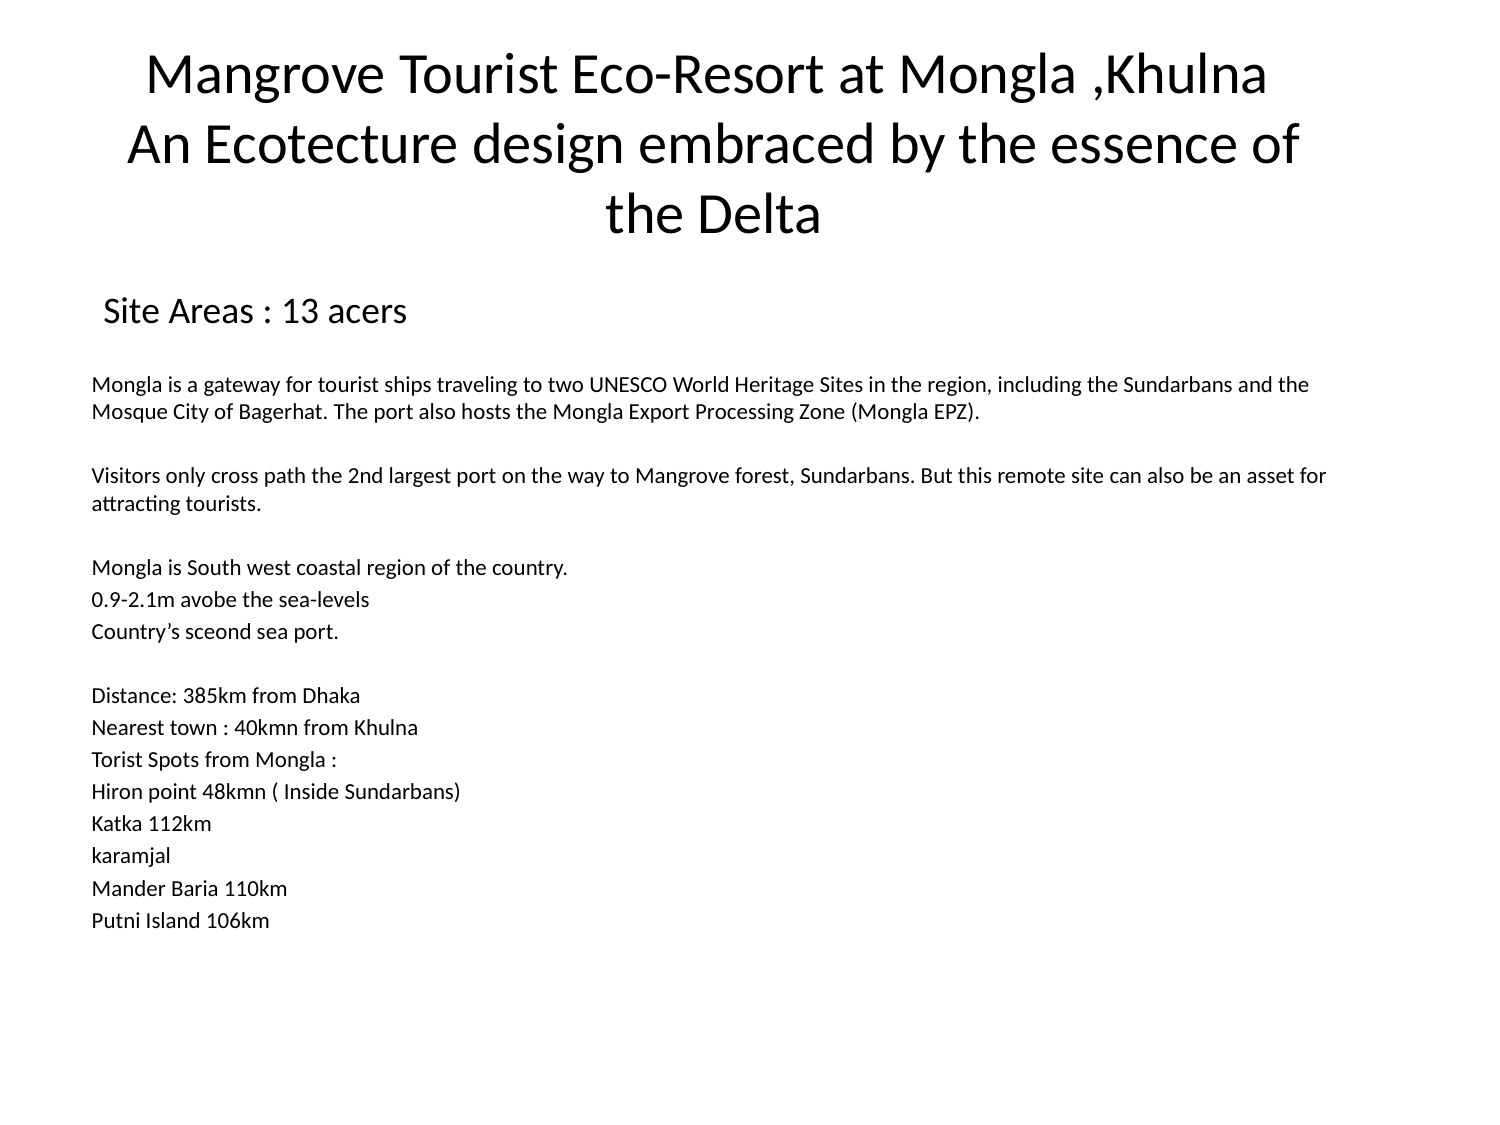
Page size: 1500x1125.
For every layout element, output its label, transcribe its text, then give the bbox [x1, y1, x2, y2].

title Mangrove Tourist Eco-Resort at Mongla ,Khulna An Ecotecture design embraced by the essence of the Delta [76, 19, 1352, 261]
text_box Site Areas : 13 acers [88, 278, 1424, 339]
subtitle Mongla is a gateway for tourist ships traveling to two UNESCO World Heritage Sites in the region, including the Sundarbans and the Mosque City of Bagerhat. The port also hosts the Mongla Export Processing Zone (Mongla EPZ). Visitors only cross path the 2nd largest port on the way to Mangrove forest, Sundarbans. But this remote site can also be an asset for attracting tourists. Mongla is South west coastal region of the country. 0.9-2.1m avobe the sea-levels Country’s sceond sea port. Distance: 385km from Dhaka Nearest town : 40kmn from Khulna Torist Spots from Mongla : Hiron point 48kmn ( Inside Sundarbans) Katka 112km karamjal Mander Baria 110km Putni Island 106km [76, 361, 1400, 650]
